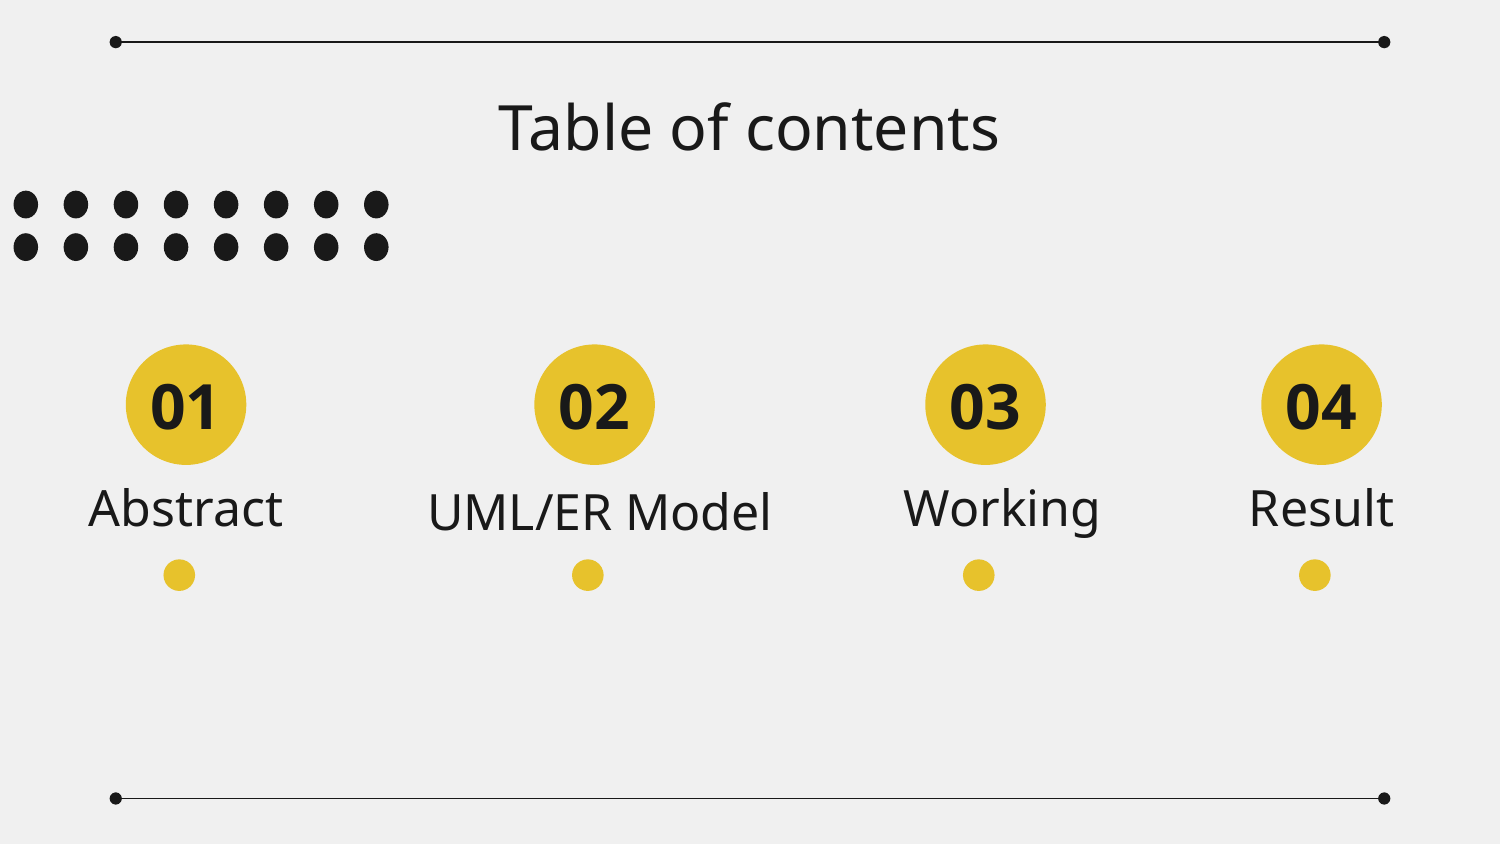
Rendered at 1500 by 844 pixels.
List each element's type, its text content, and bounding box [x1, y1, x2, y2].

text_box [962, 559, 995, 591]
title Working [792, 465, 1143, 552]
text_box [572, 559, 604, 591]
text_box [938, 344, 1033, 367]
text_box [1274, 344, 1369, 367]
text_box [163, 559, 196, 591]
text_box [138, 442, 234, 465]
text_box [938, 442, 1033, 465]
title 03 [925, 367, 1046, 442]
text_box [547, 344, 642, 367]
text_box [547, 442, 642, 465]
text_box [1299, 559, 1331, 591]
title 04 [1261, 367, 1382, 442]
title Abstract [7, 465, 365, 552]
title 02 [534, 367, 655, 442]
text_box [1274, 442, 1369, 465]
title 01 [125, 367, 247, 442]
title Table of contents [118, 72, 1382, 167]
title UML/ER Model [390, 468, 810, 556]
title Result [1143, 465, 1500, 552]
text_box [139, 344, 234, 367]
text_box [0, 191, 391, 260]
